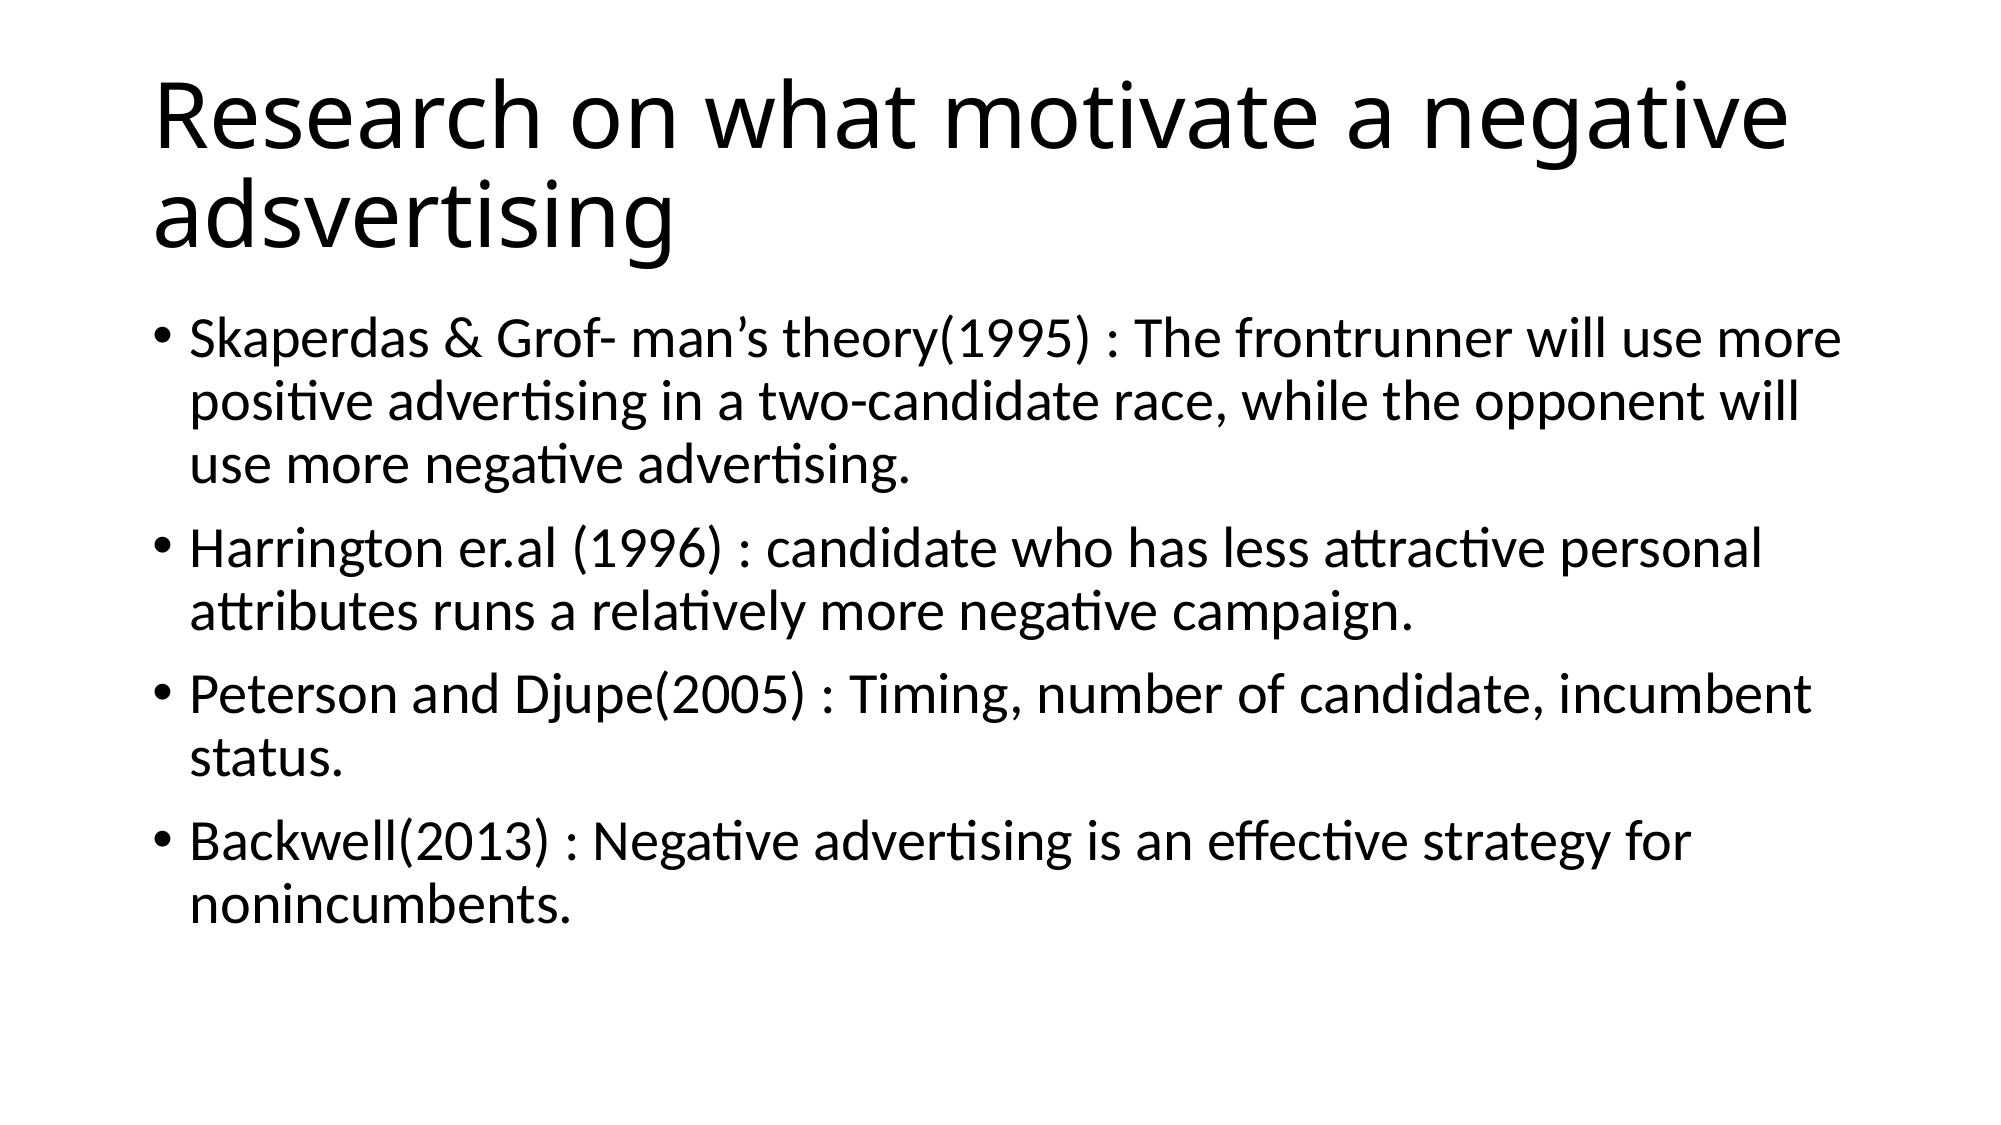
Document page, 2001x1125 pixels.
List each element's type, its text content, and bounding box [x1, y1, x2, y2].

title Research on what motivate a negative adsvertising [137, 59, 1863, 278]
list Skaperdas & Grof- man’s theory(1995) : The frontrunner will use more positive advertising in a two-candidate race, while the opponent will use more negative advertising. Harrington er.al (1996) : candidate who has less attractive personal attributes runs a relatively more negative campaign. Peterson and Djupe(2005) : Timing, number of candidate, incumbent status. Backwell(2013) : Negative advertising is an effective strategy for nonincumbents. [137, 299, 1863, 1014]
